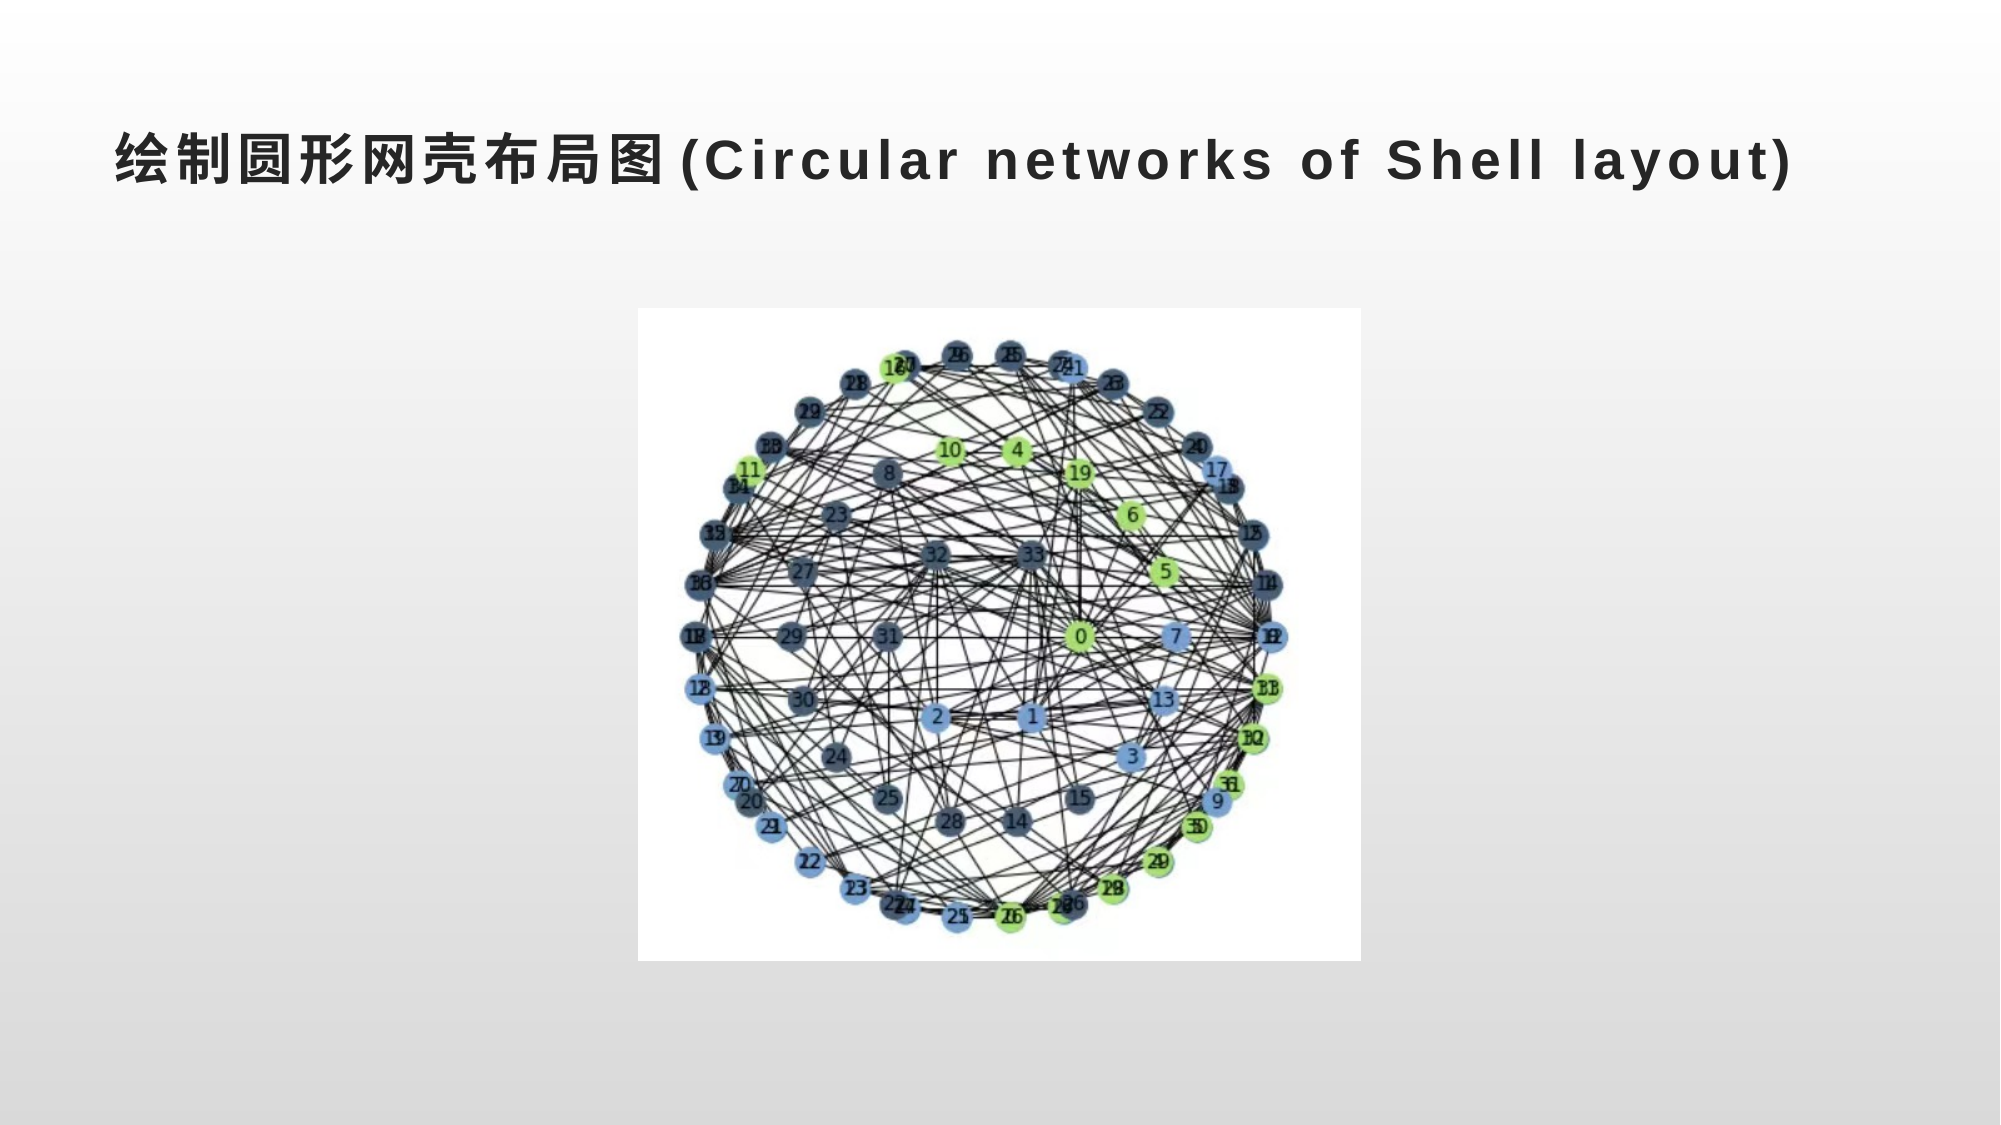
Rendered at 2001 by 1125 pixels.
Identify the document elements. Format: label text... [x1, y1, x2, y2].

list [638, 308, 1361, 962]
title 绘制圆形网壳布局图(Circular networks of Shell layout) [99, 99, 1900, 216]
